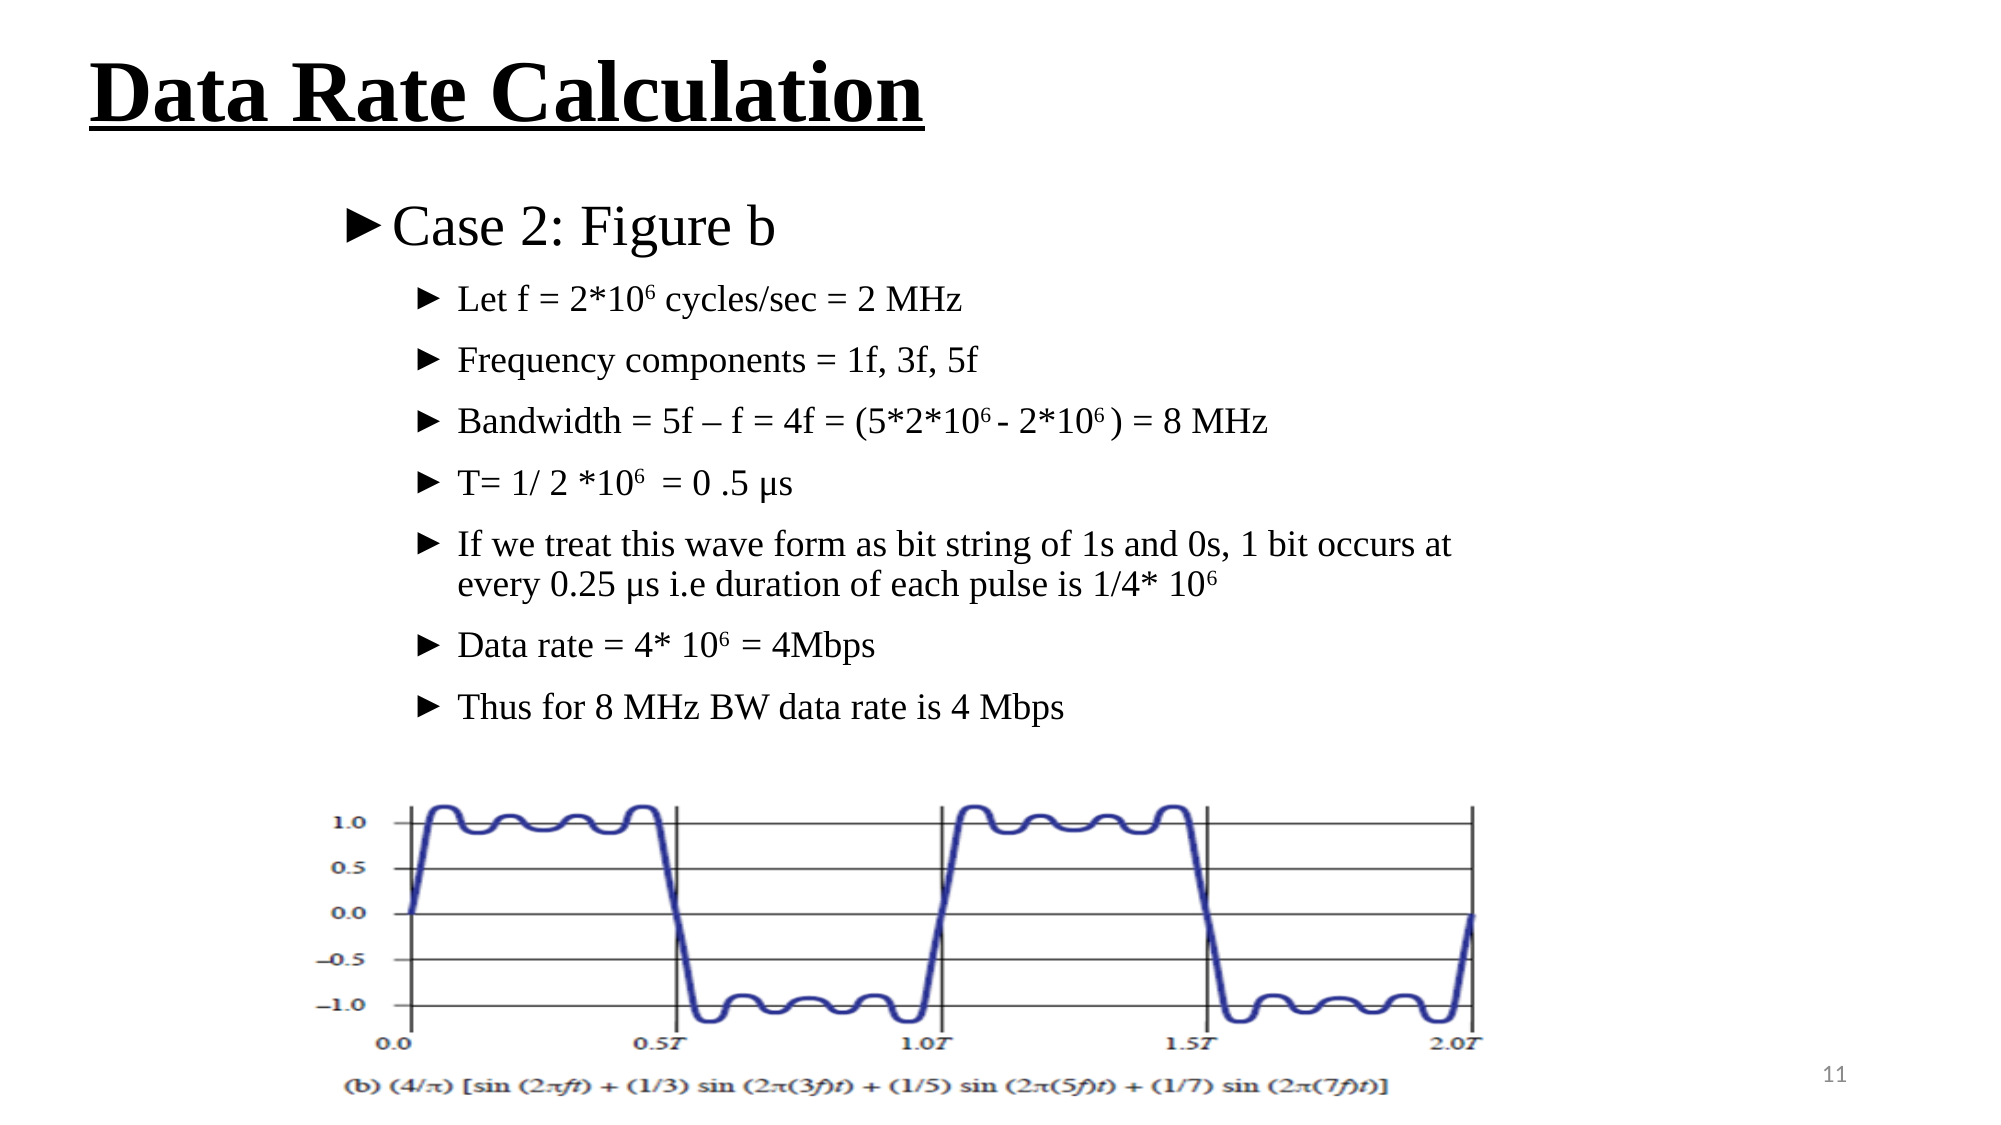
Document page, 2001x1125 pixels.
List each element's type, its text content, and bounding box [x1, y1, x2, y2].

slide_number 11 [1412, 1042, 1863, 1103]
title Data Rate Calculation [74, 37, 1133, 148]
text_box Case 2: Figure b Let f = 2*106 cycles/sec = 2 MHz Frequency components = 1f, 3f, 5f Bandwidth = 5f – f = 4f = (5*2*106 - 2*106 ) = 8 MHz T= 1/ 2 *106 = 0 .5 μs If we treat this wave form as bit string of 1s and 0s, 1 bit occurs at every 0.25 μs i.e duration of each pulse is 1/4* 106 Data rate = 4* 106 = 4Mbps Thus for 8 MHz BW data rate is 4 Mbps [320, 187, 1481, 773]
picture [296, 773, 1528, 1097]
